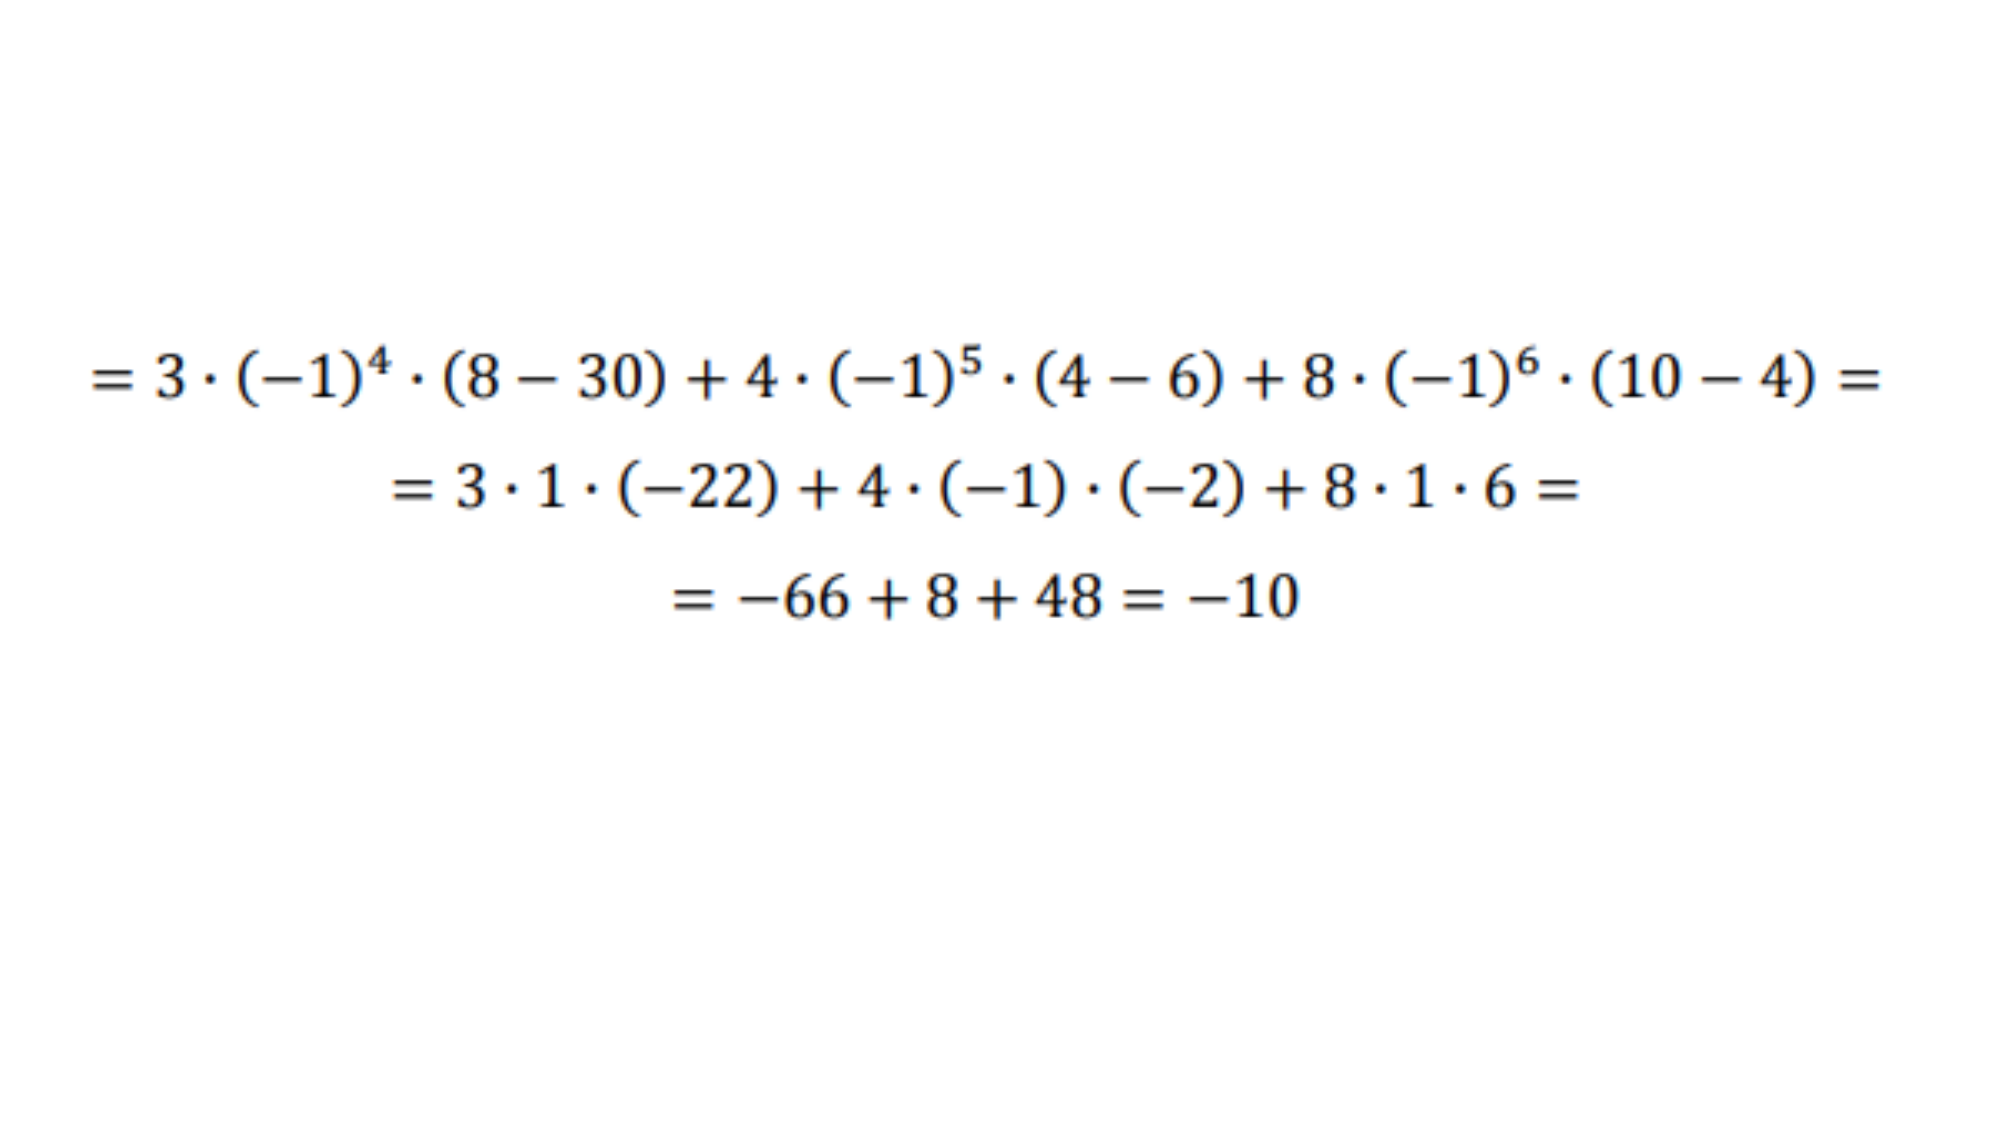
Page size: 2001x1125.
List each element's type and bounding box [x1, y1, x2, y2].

list [33, 275, 1917, 659]
